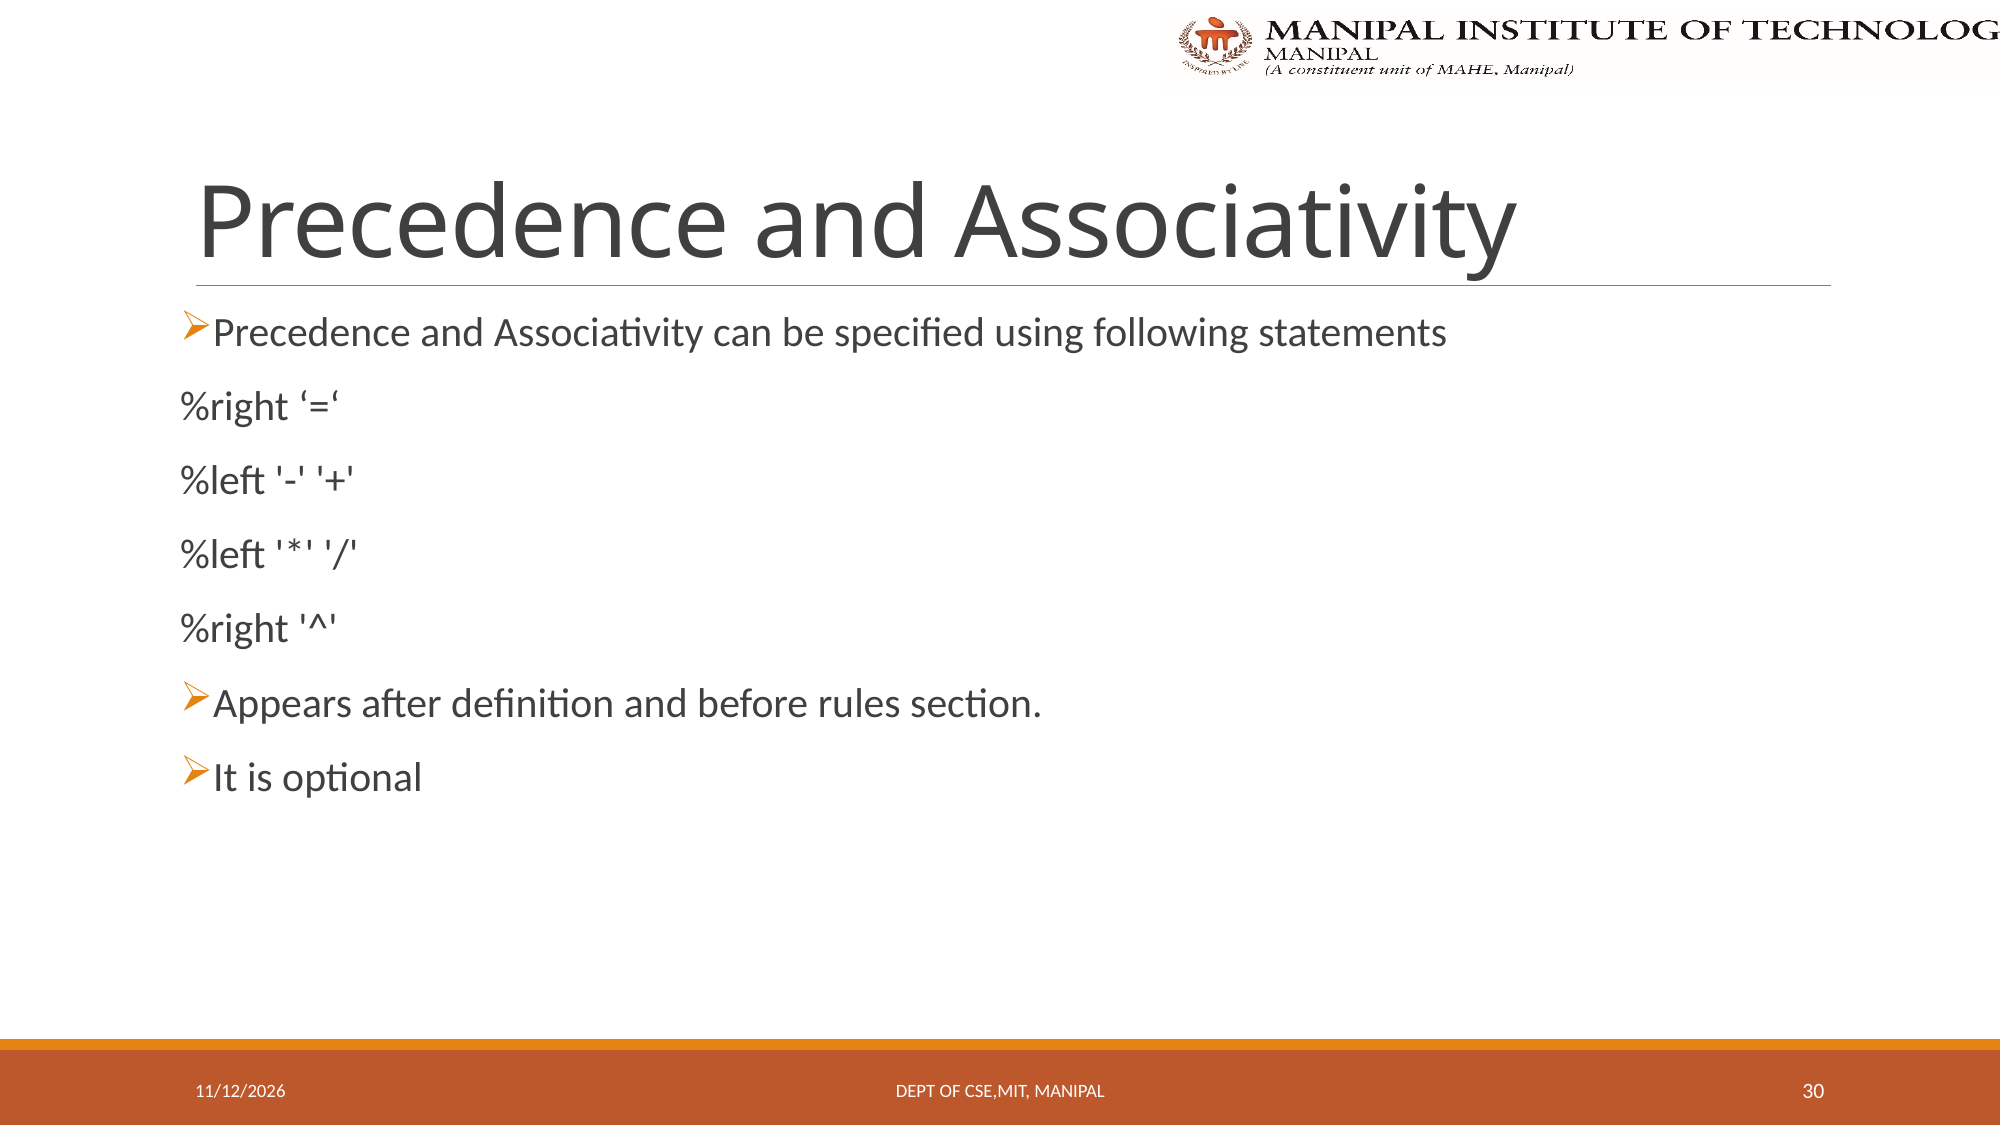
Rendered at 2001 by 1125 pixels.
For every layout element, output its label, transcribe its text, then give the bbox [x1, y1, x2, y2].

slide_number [180, 1059, 586, 1120]
footer Dept Of CSE,MIT, Manipal [604, 1059, 1396, 1120]
title Precedence and Associativity [180, 47, 1830, 285]
picture [1159, 8, 2001, 90]
list Precedence and Associativity can be specified using following statements %right ‘=‘ %left '-' '+' %left '*' '/' %right '^' Appears after definition and before rules section. It is optional [180, 302, 1830, 963]
slide_number 30 [1624, 1059, 1840, 1120]
